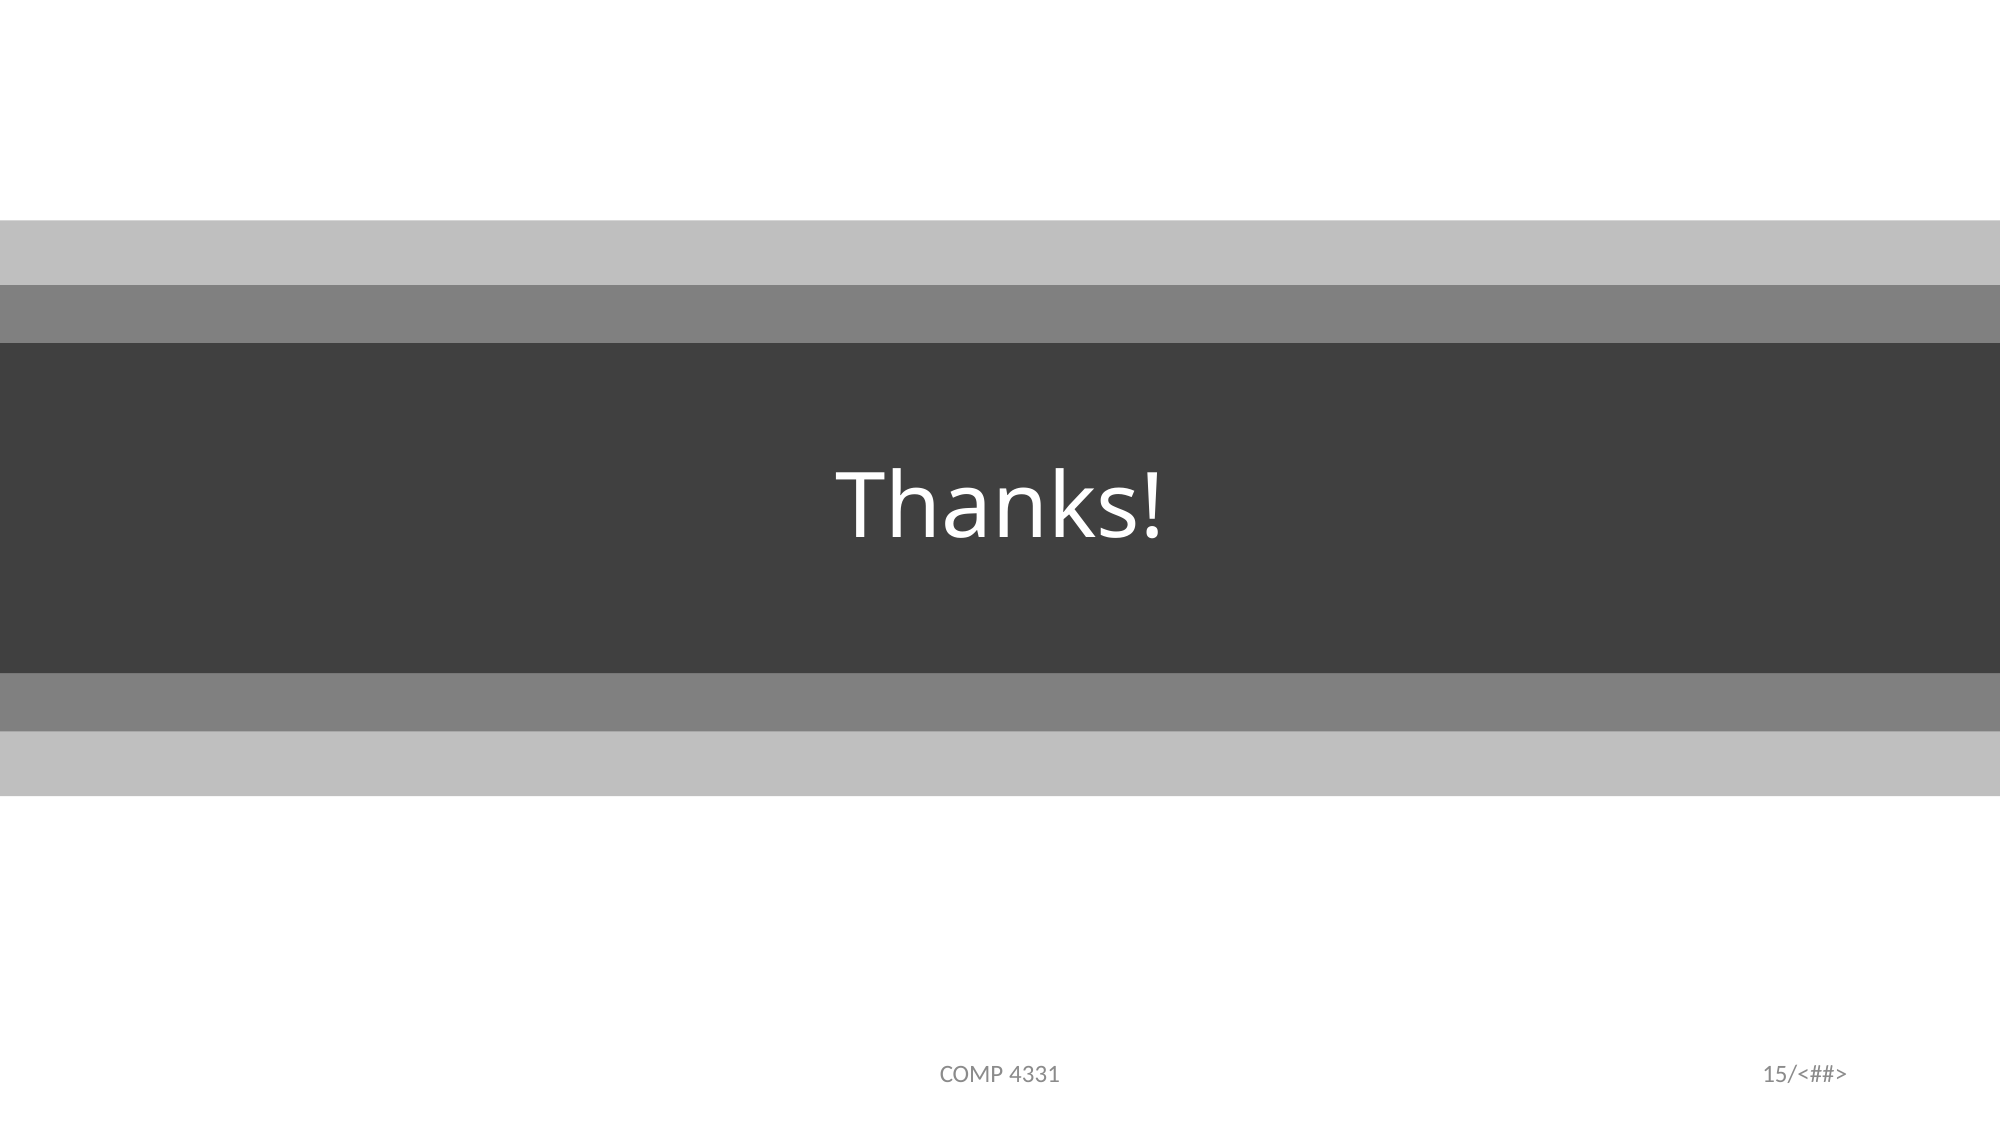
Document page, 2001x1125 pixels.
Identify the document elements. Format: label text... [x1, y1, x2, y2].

text_box [0, 342, 2000, 674]
title Thanks! [110, 451, 1891, 566]
text_box [0, 732, 2000, 797]
footer COMP 4331 [662, 1042, 1338, 1103]
slide_number 15 [1412, 1042, 1863, 1103]
text_box [0, 674, 2000, 732]
text_box [0, 219, 2000, 284]
text_box [0, 284, 2000, 342]
